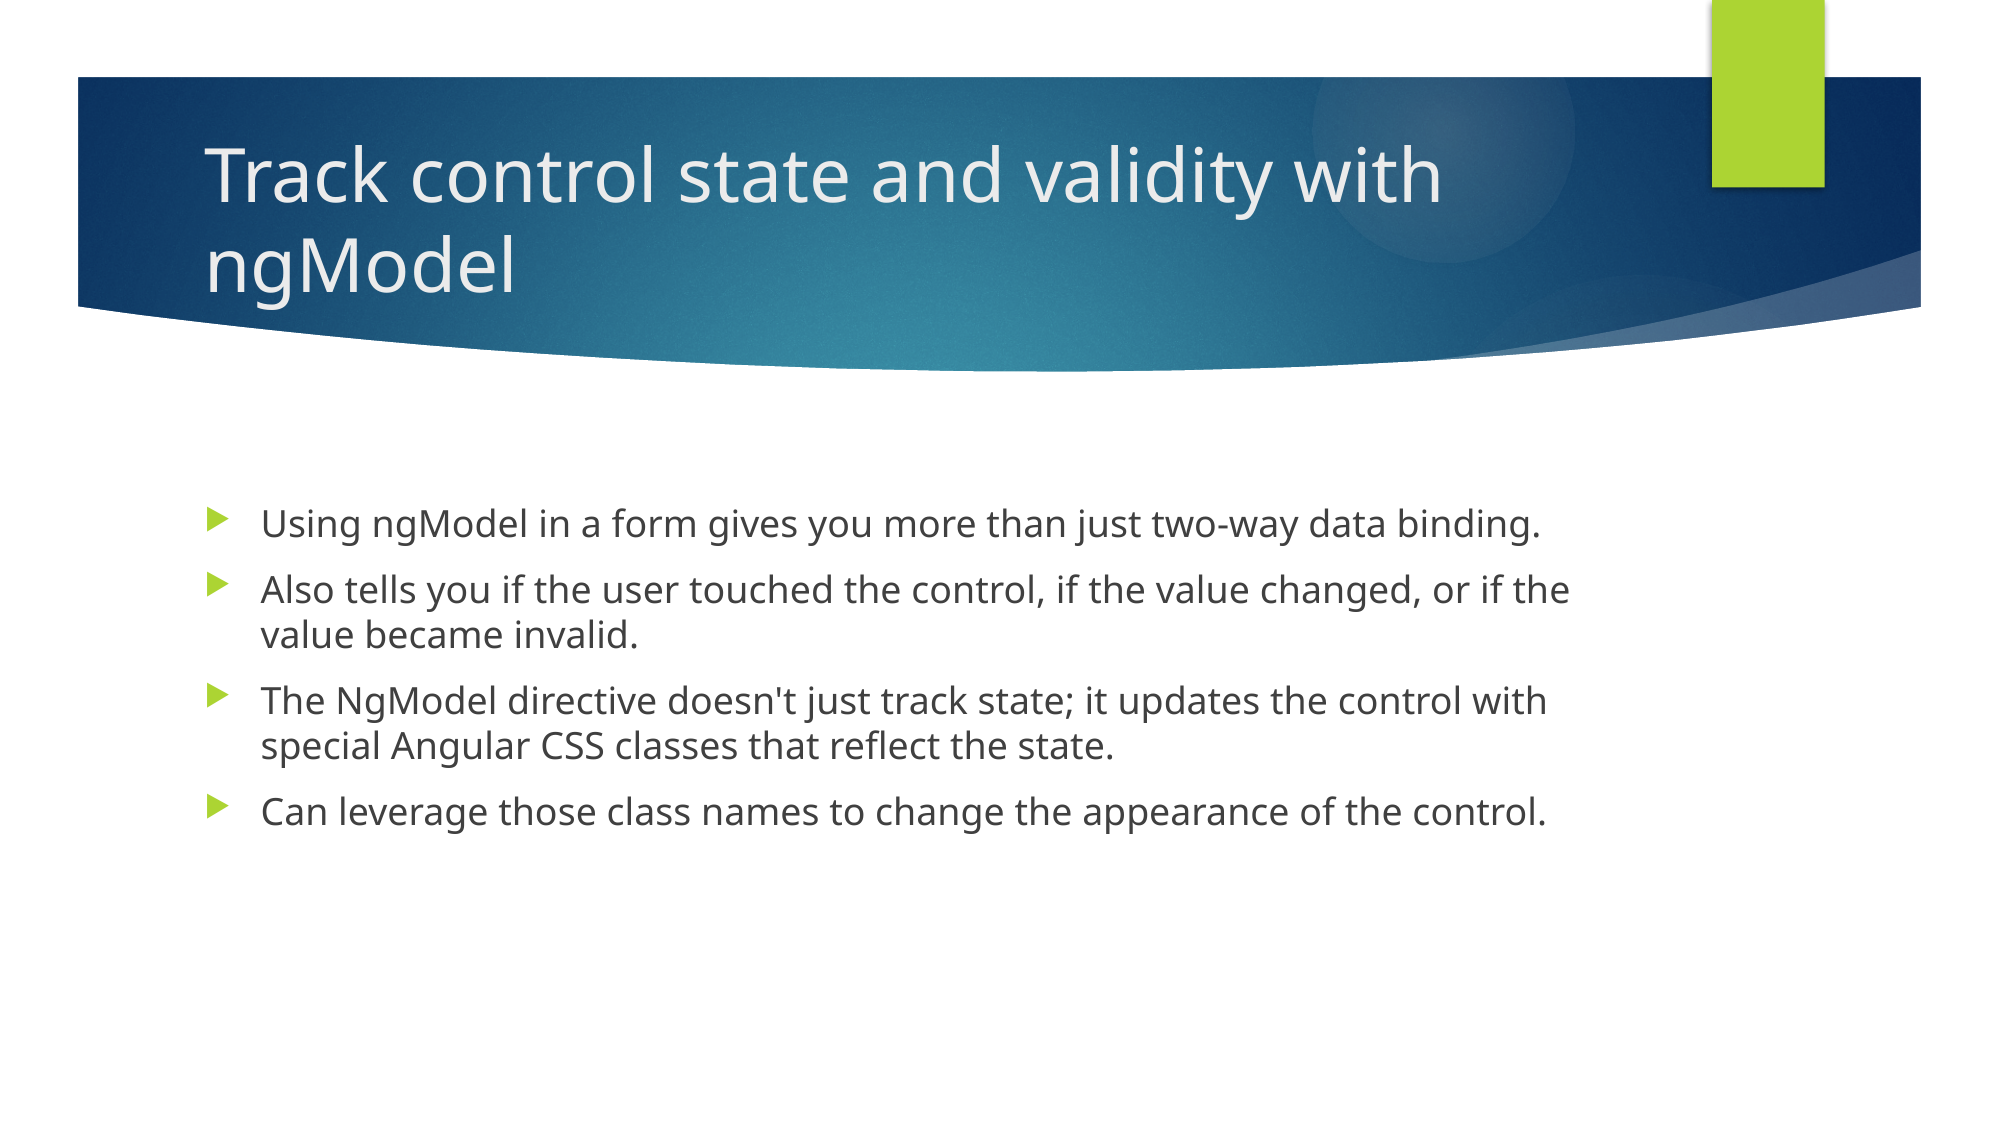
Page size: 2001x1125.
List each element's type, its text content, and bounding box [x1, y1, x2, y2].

title Track control state and validity with ngModel [189, 159, 1627, 276]
list Using ngModel in a form gives you more than just two-way data binding. Also tells you if the user touched the control, if the value changed, or if the value became invalid. The NgModel directive doesn't just track state; it updates the control with special Angular CSS classes that reflect the state. Can leverage those class names to change the appearance of the control. [189, 427, 1627, 988]
